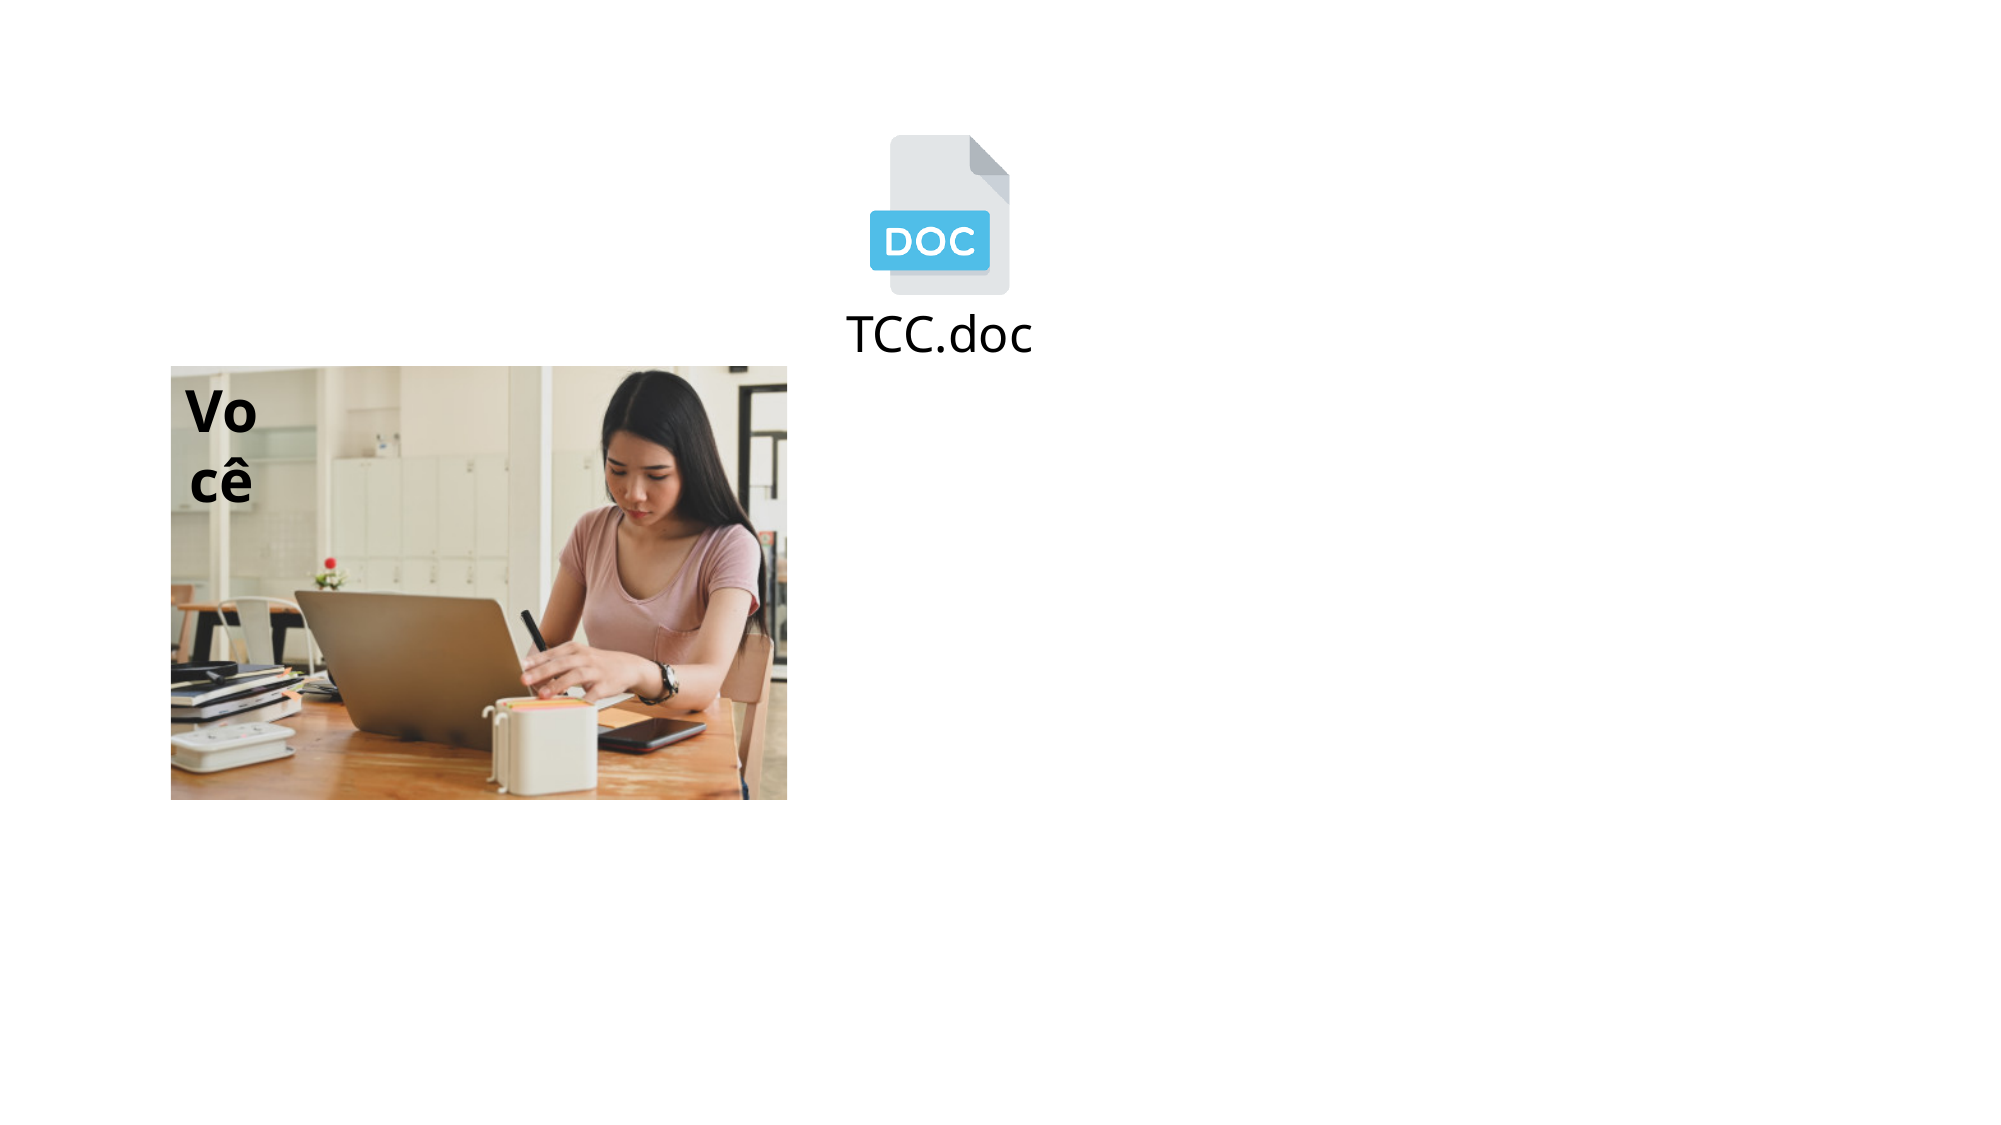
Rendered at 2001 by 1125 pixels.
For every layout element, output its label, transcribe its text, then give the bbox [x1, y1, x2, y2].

picture [860, 135, 1019, 295]
text_box TCC.doc [831, 294, 1048, 370]
picture [170, 366, 788, 800]
